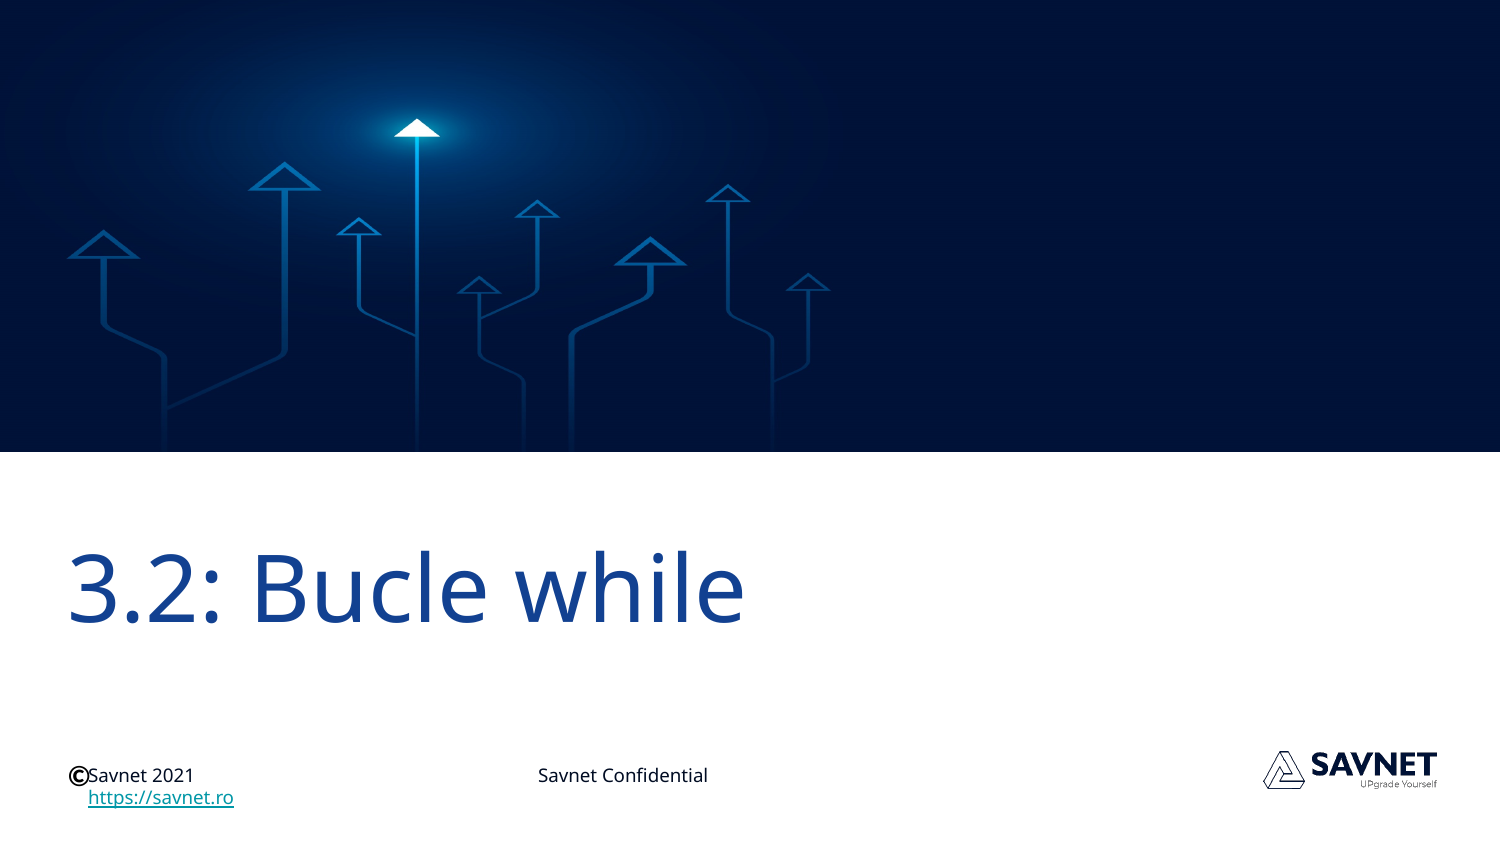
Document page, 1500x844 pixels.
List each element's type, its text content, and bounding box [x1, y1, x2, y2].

text_box Savnet 2021 Savnet Confidential https://savnet.ro [76, 757, 1264, 817]
text_box © [55, 751, 89, 798]
picture [0, 0, 1500, 452]
text_box 3.2: Bucle while [55, 523, 1445, 648]
picture [1262, 751, 1438, 789]
